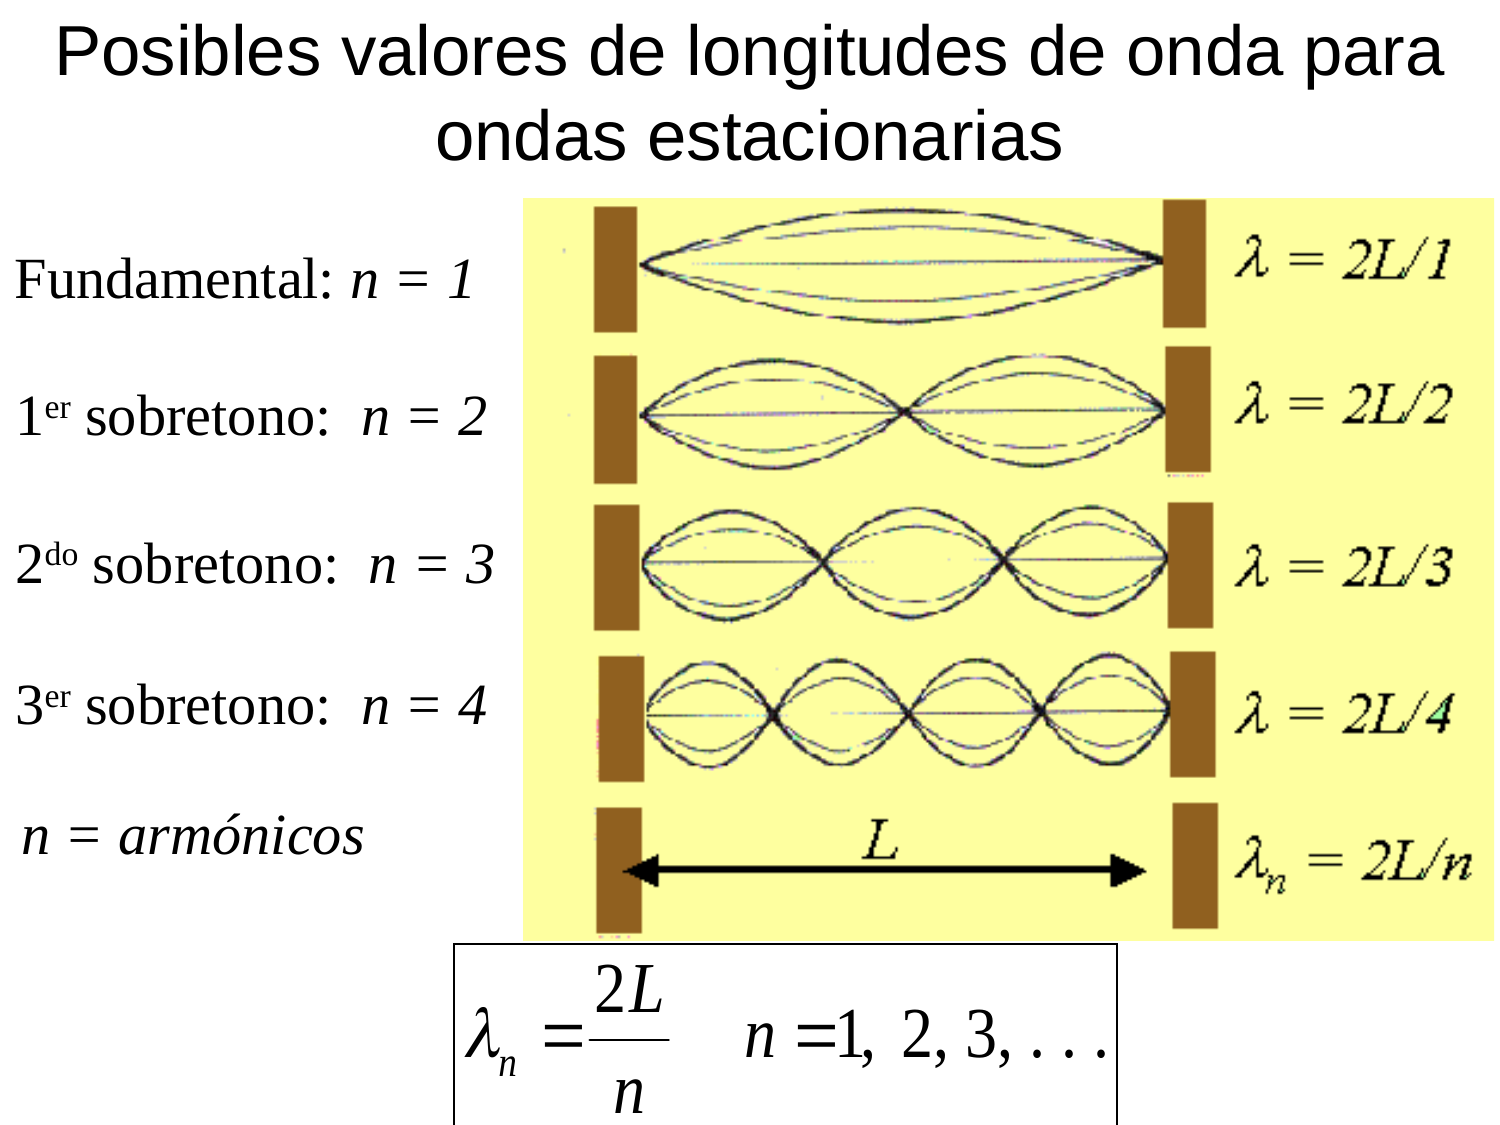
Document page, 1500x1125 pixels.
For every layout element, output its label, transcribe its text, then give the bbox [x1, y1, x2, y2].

picture [499, 183, 1495, 941]
text_box Fundamental: n = 1 [0, 224, 494, 325]
text_box 2do sobretono: n = 3 [0, 509, 494, 610]
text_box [454, 944, 1117, 1125]
text_box 3er sobretono: n = 4 [0, 651, 494, 752]
text_box n = armónicos [6, 781, 494, 882]
text_box 1er sobretono: n = 2 [0, 362, 494, 463]
text_box Posibles valores de longitudes de onda para ondas estacionarias [0, 0, 1500, 184]
